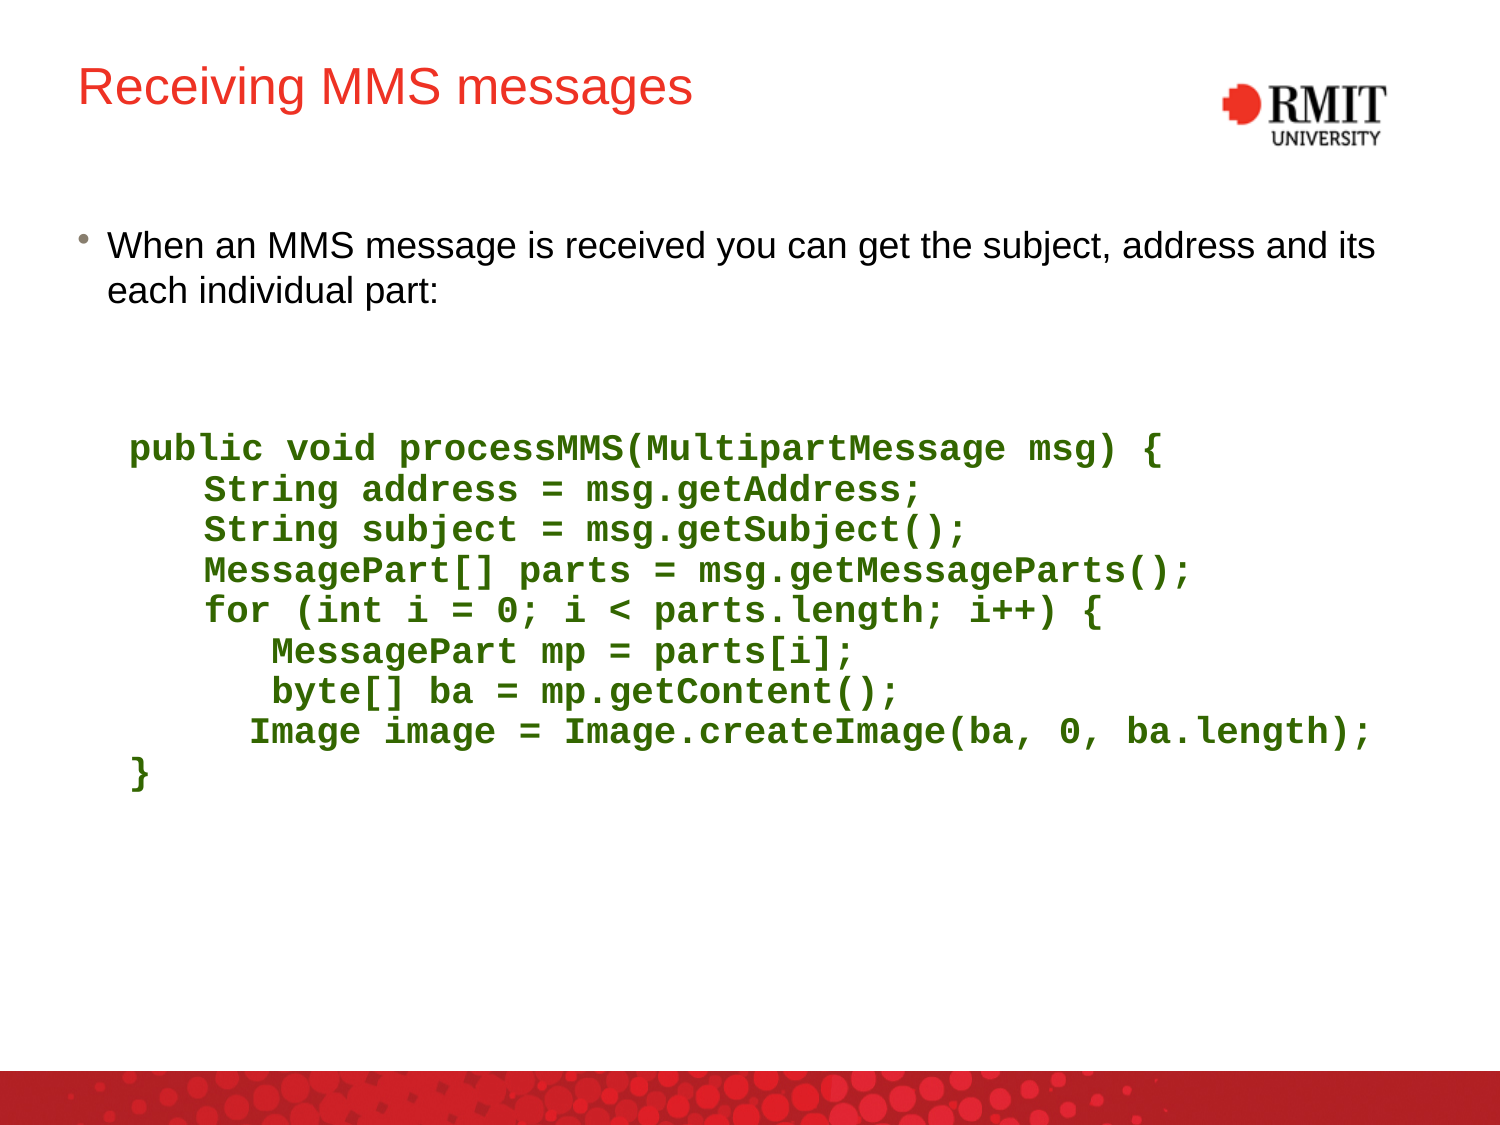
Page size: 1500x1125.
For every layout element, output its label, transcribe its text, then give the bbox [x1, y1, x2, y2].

picture [0, 1071, 1500, 1125]
text_box public void processMMS(MultipartMessage msg) { String address = msg.getAddress; String subject = msg.getSubject(); MessagePart[] parts = msg.getMessageParts(); for (int i = 0; i < parts.length; i++) { MessagePart mp = parts[i]; byte[] ba = mp.getContent(); Image image = Image.createImage(ba, 0, ba.length); } [114, 421, 1389, 800]
list When an MMS message is received you can get the subject, address and its each individual part: [62, 213, 1413, 1012]
title Receiving MMS messages [62, 45, 1413, 197]
